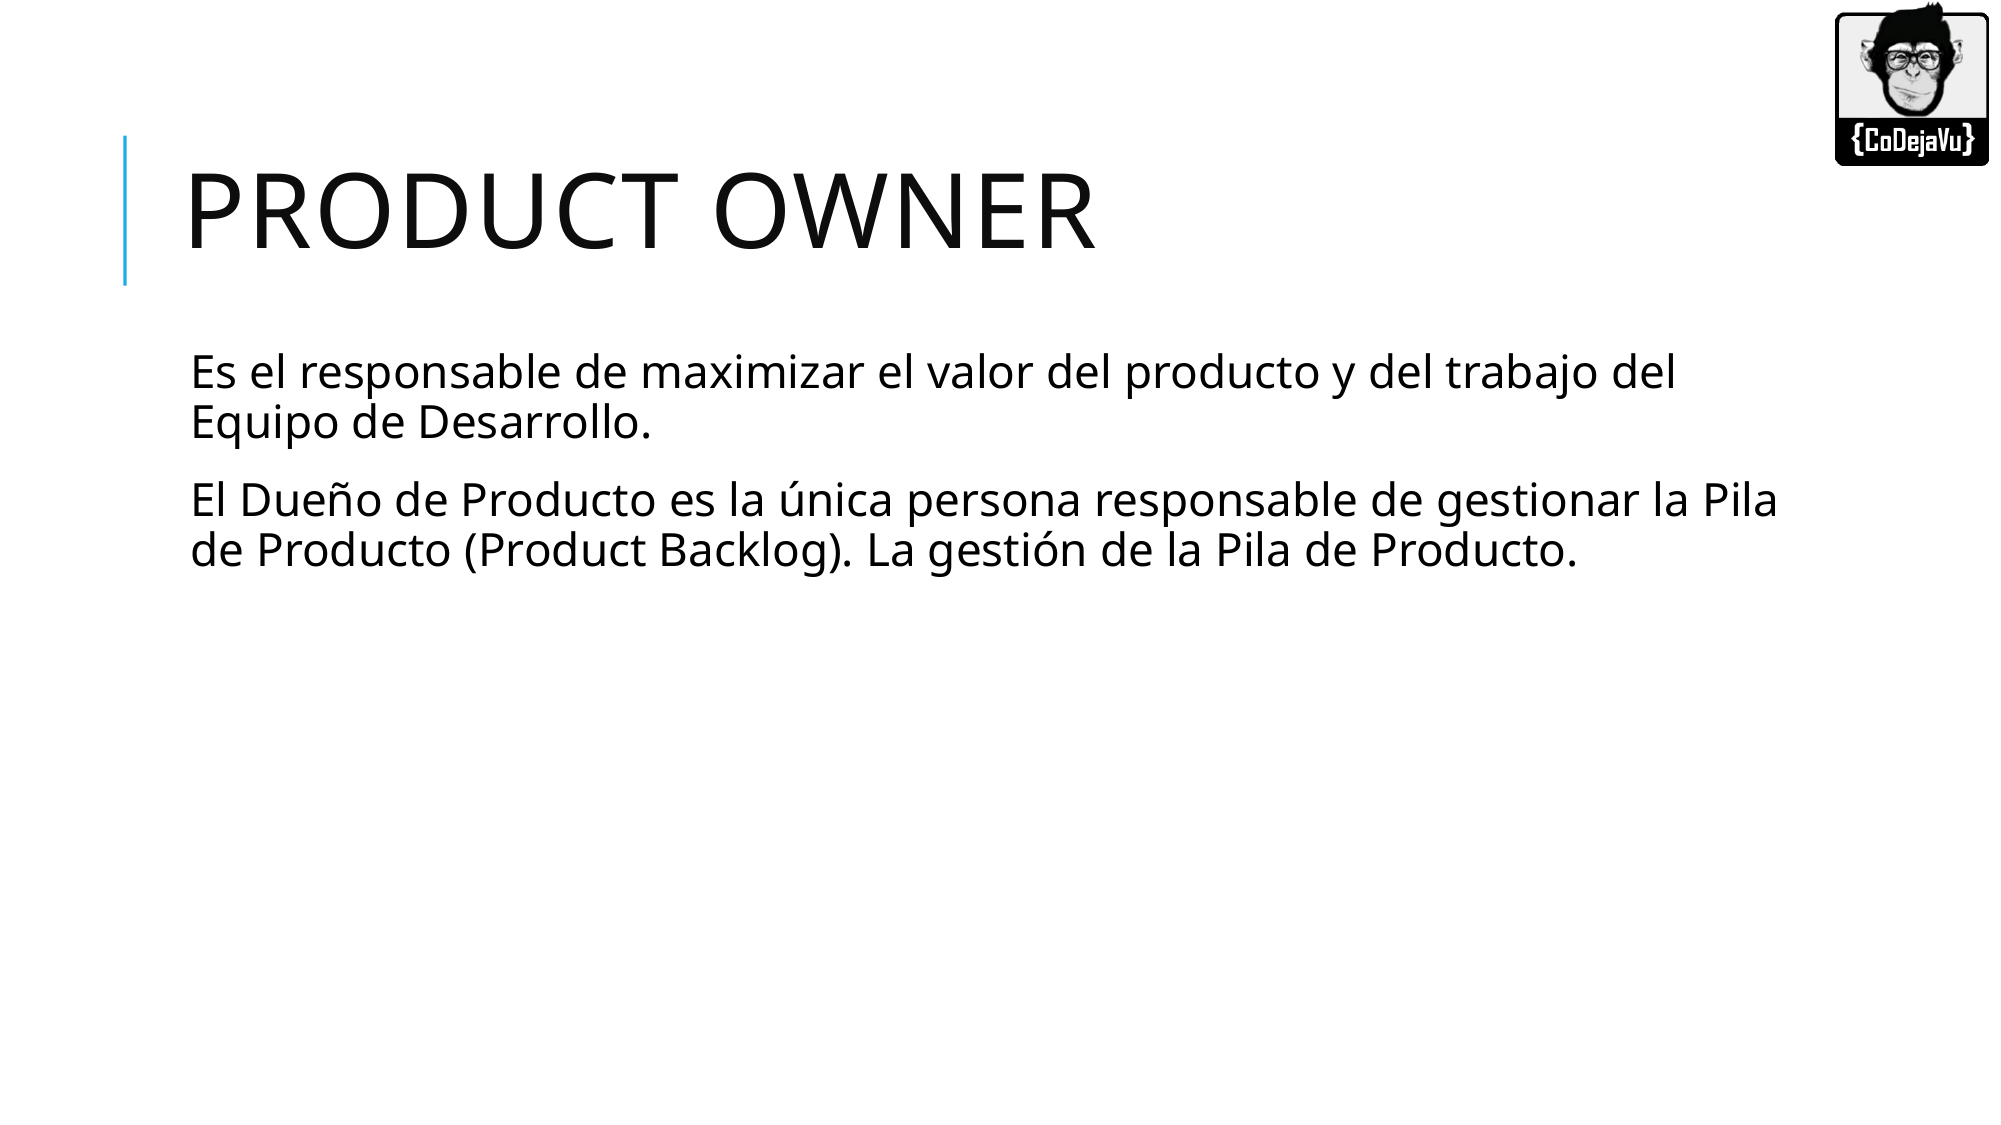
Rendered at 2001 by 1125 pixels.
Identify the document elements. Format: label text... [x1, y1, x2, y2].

text_box PRODUCT OWNER [167, 95, 1763, 342]
text_box Es el responsable de maximizar el valor del producto y del trabajo del Equipo de Desarrollo. El Dueño de Producto es la única persona responsable de gestionar la Pila de Producto (Product Backlog). La gestión de la Pila de Producto. [168, 341, 1810, 1035]
picture [1835, 0, 1989, 167]
